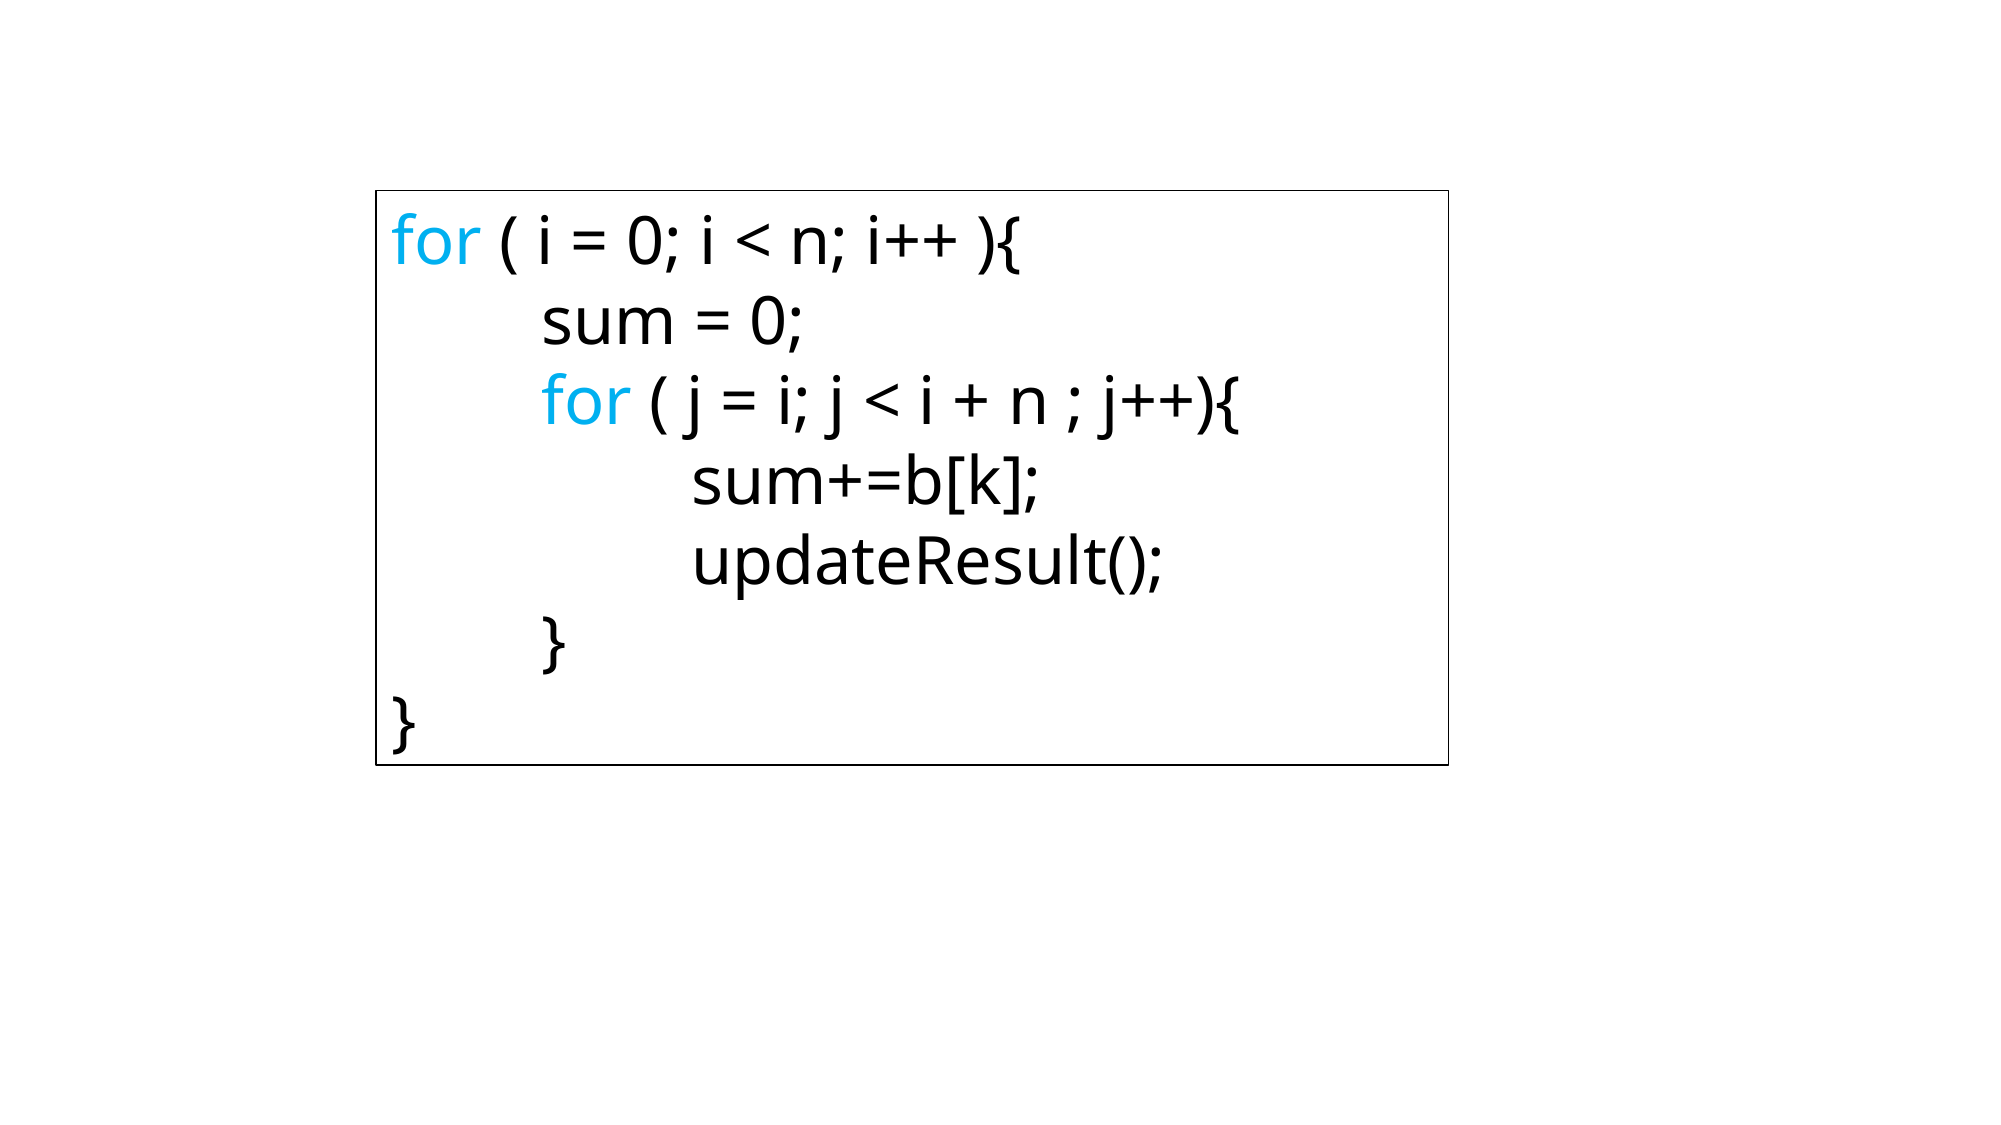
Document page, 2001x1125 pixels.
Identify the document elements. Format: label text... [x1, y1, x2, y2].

text_box for ( i = 0; i < n; i++ ){ sum = 0; for ( j = i; j < i + n ; j++){ sum+=b[k]; updateResult(); } } [376, 190, 1449, 765]
